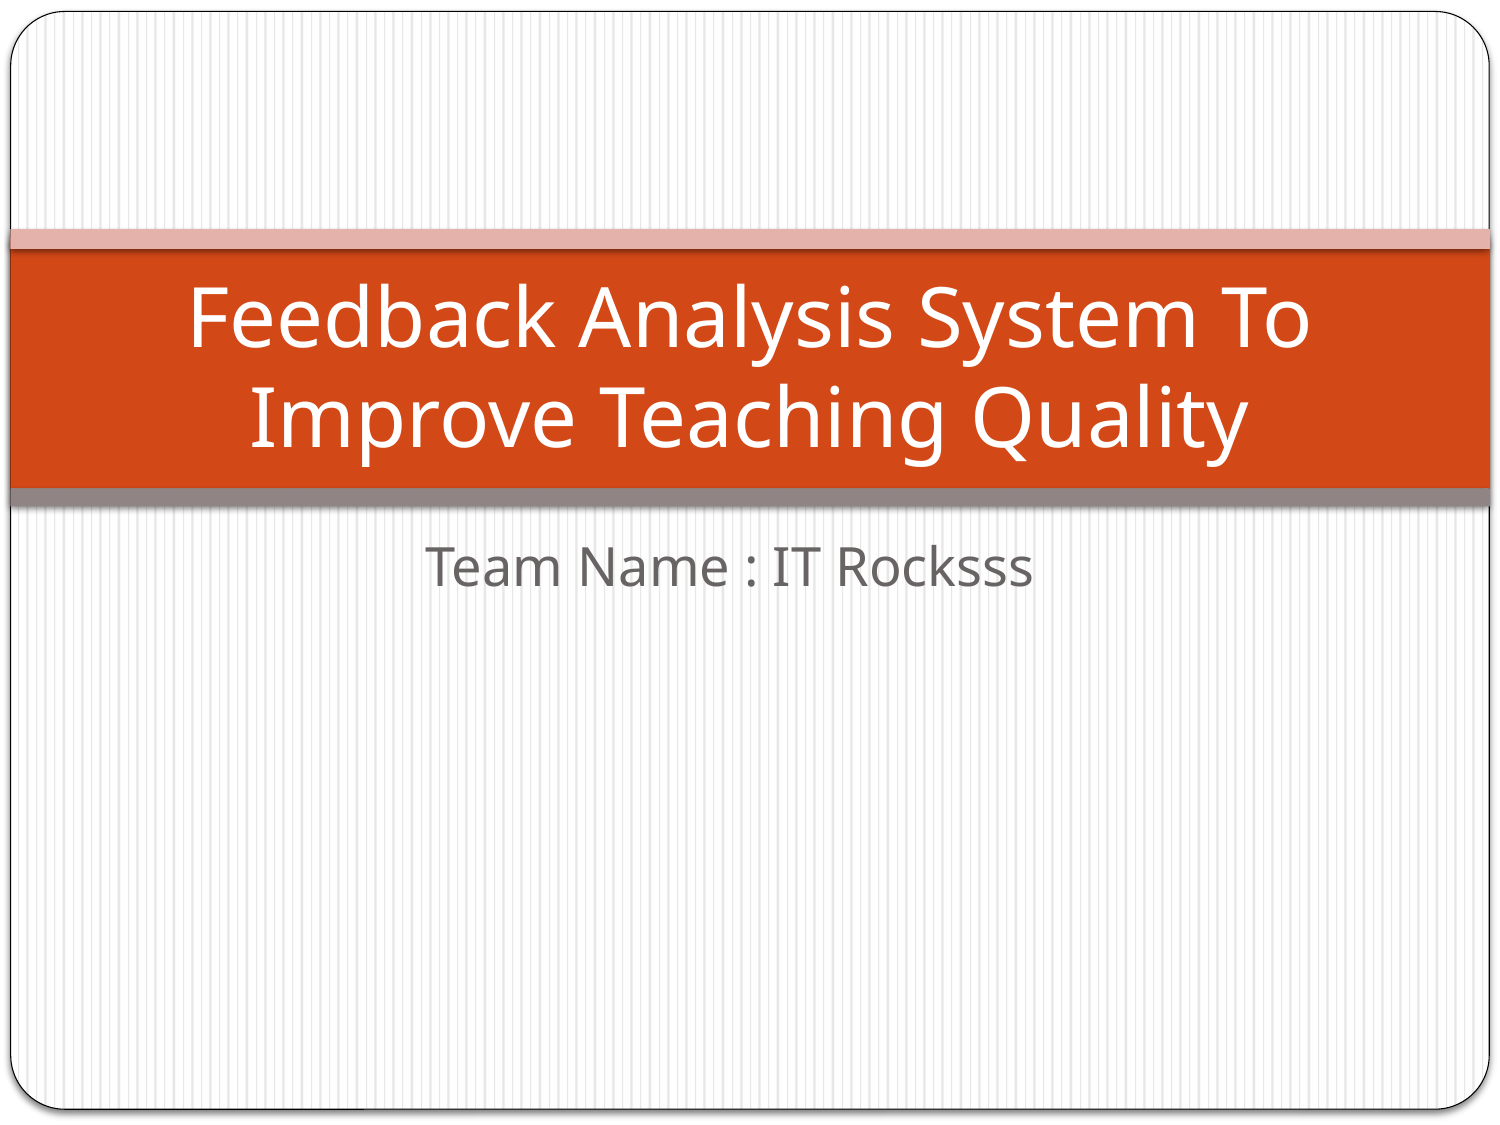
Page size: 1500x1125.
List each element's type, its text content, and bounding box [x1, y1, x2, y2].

title Feedback Analysis System To Improve Teaching Quality [75, 247, 1425, 489]
subtitle Team Name : IT Rocksss [212, 525, 1263, 788]
